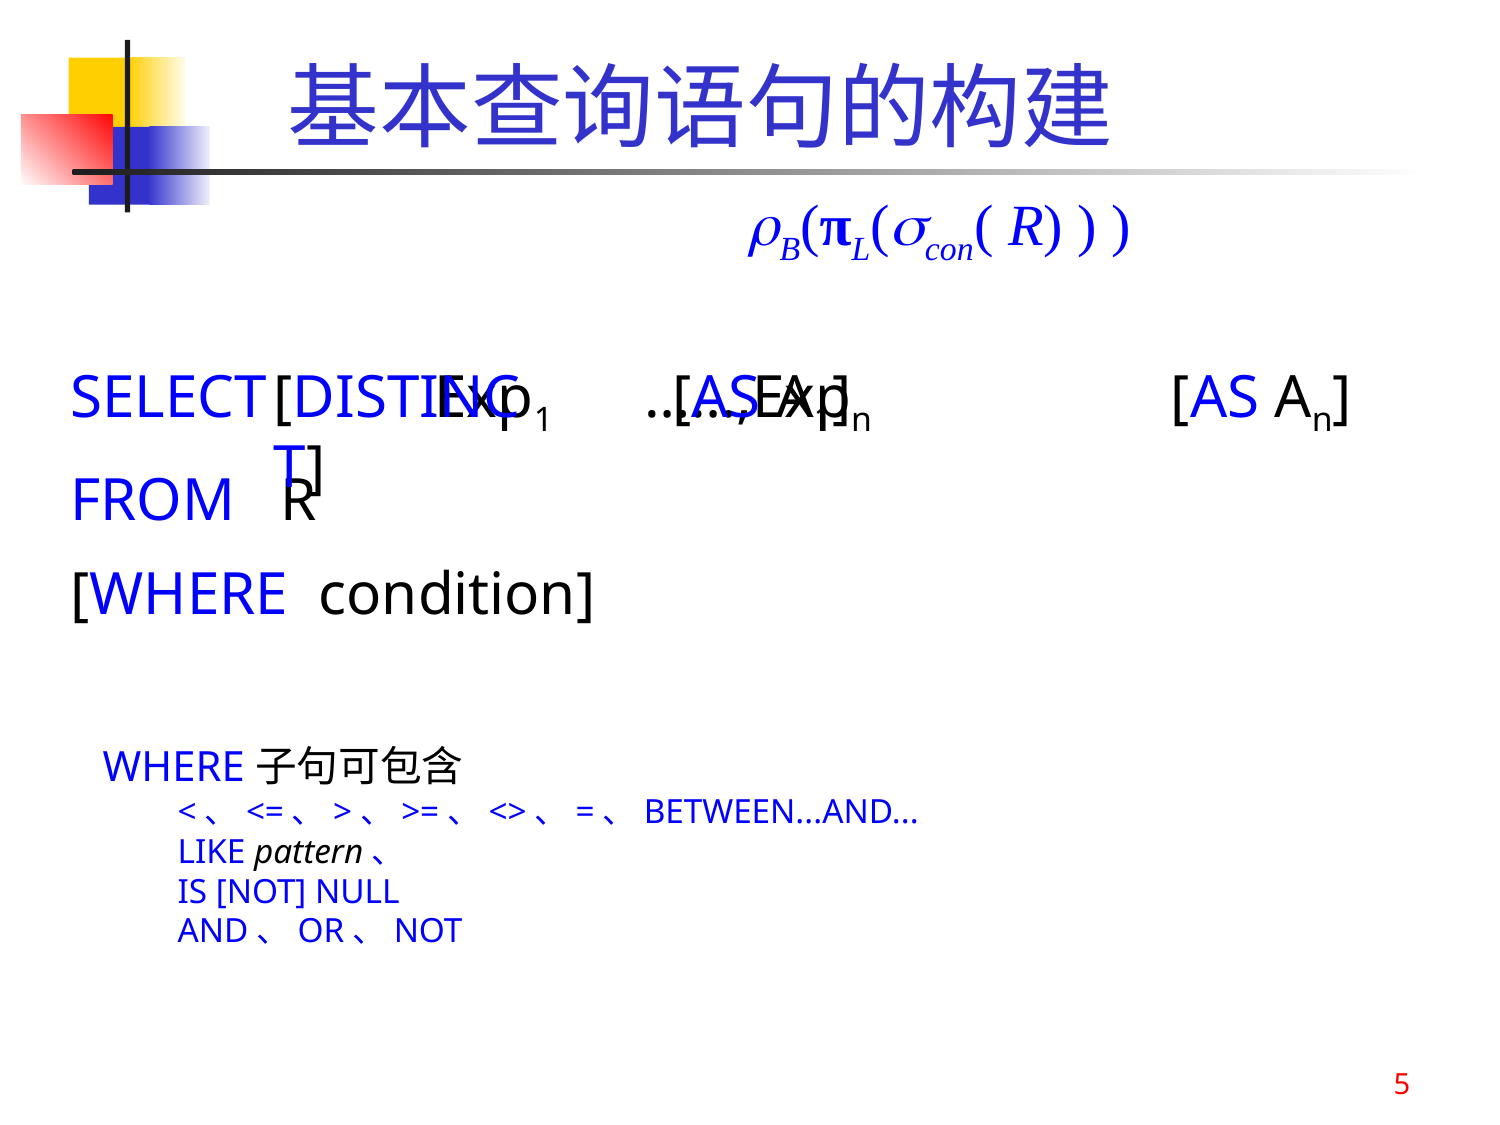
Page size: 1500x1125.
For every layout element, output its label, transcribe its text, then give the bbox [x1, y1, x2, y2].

text_box [AS A1] [657, 351, 874, 446]
title 基本查询语句的构建 [272, 27, 1500, 167]
text_box [AS An] [1156, 351, 1372, 446]
list SELECT Exp1 ……,Expn FROM R [WHERE condition] [39, 350, 1492, 775]
text_box WHERE子句可包含 <、<=、>、>=、<>、=、BETWEEN...AND... LIKE pattern、 IS [NOT] NULL AND、OR、NOT [87, 732, 1080, 1037]
text_box B(πL(con( R) ) ) [732, 179, 1462, 275]
text_box [DISTINCT] [258, 351, 567, 506]
slide_number 5 [1112, 1037, 1426, 1113]
